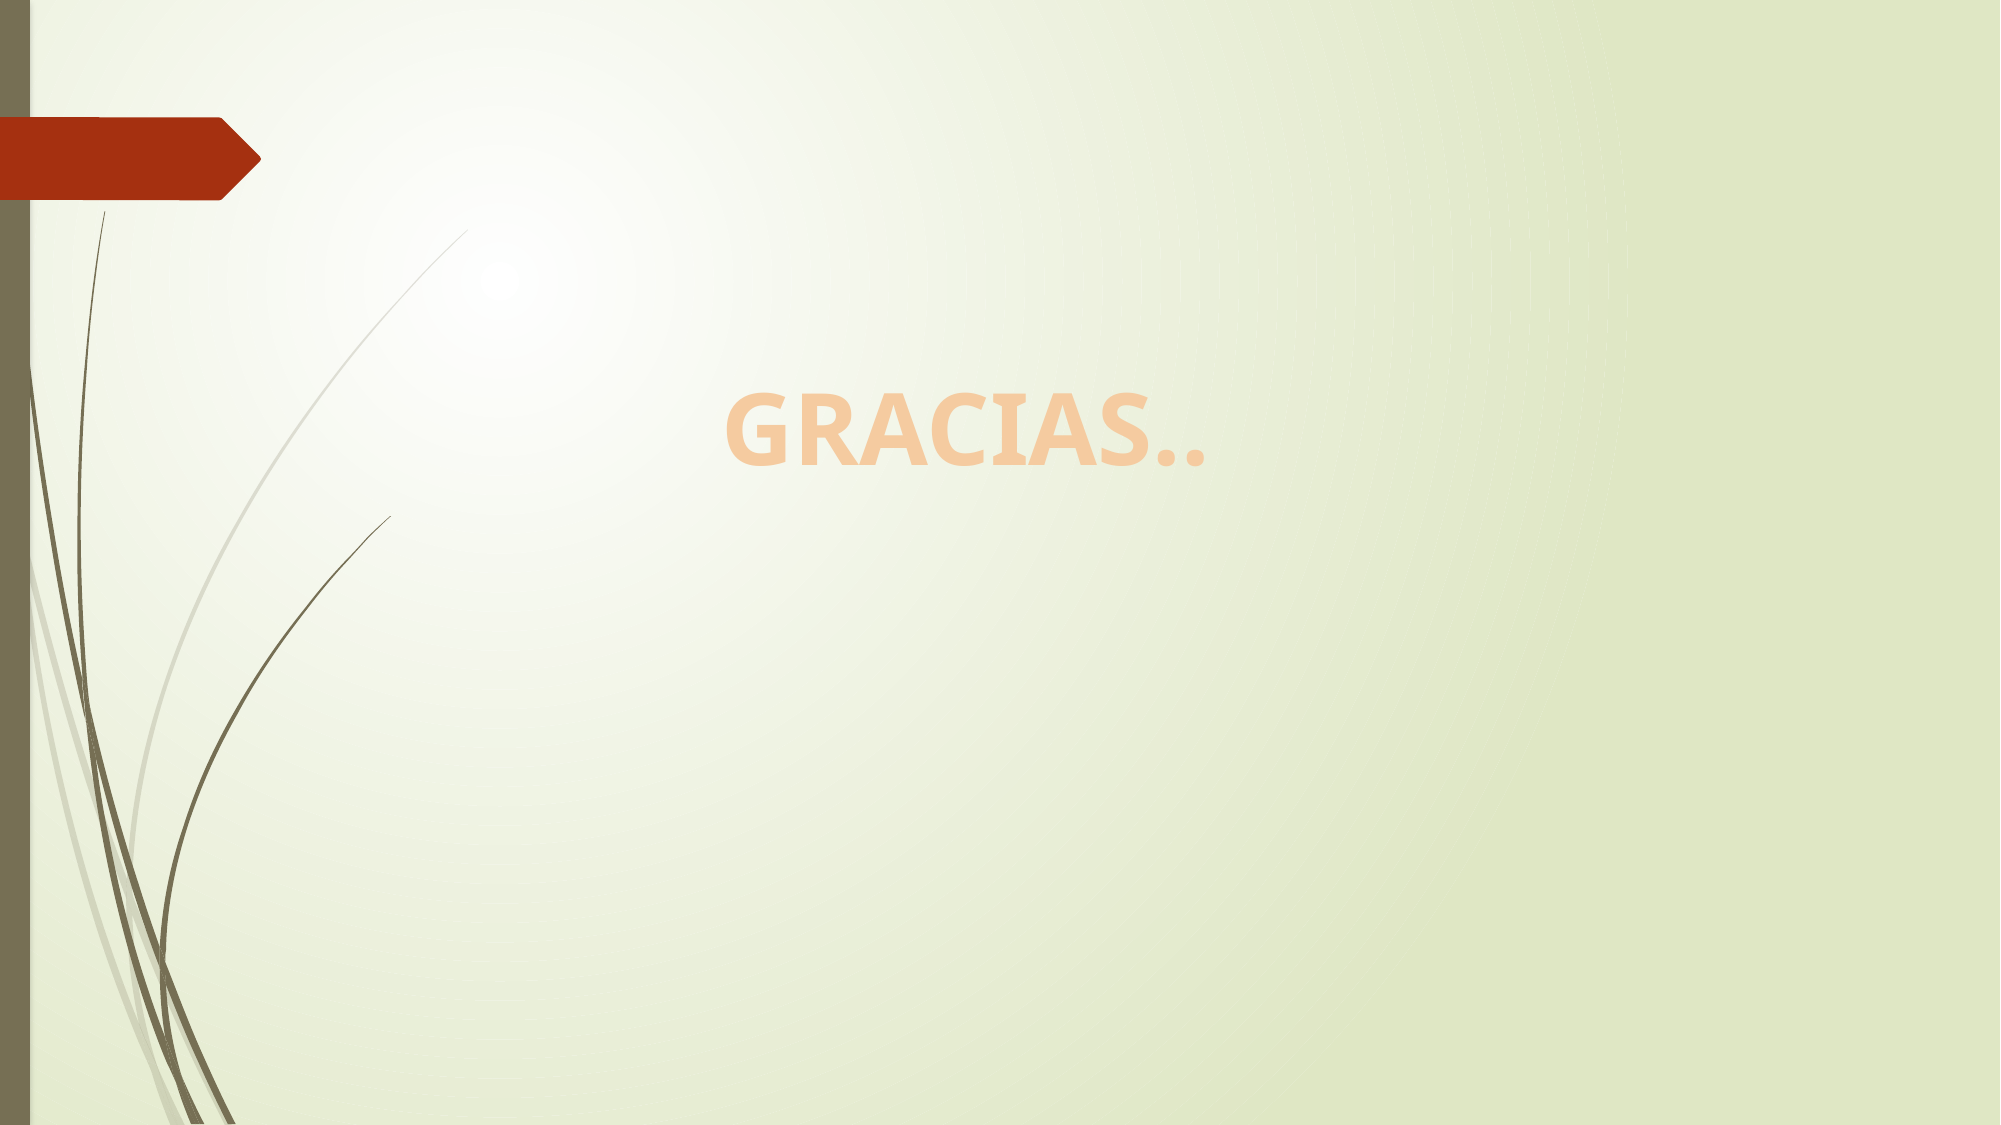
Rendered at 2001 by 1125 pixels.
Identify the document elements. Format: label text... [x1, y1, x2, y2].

text_box GRACIAS.. [706, 357, 1579, 493]
